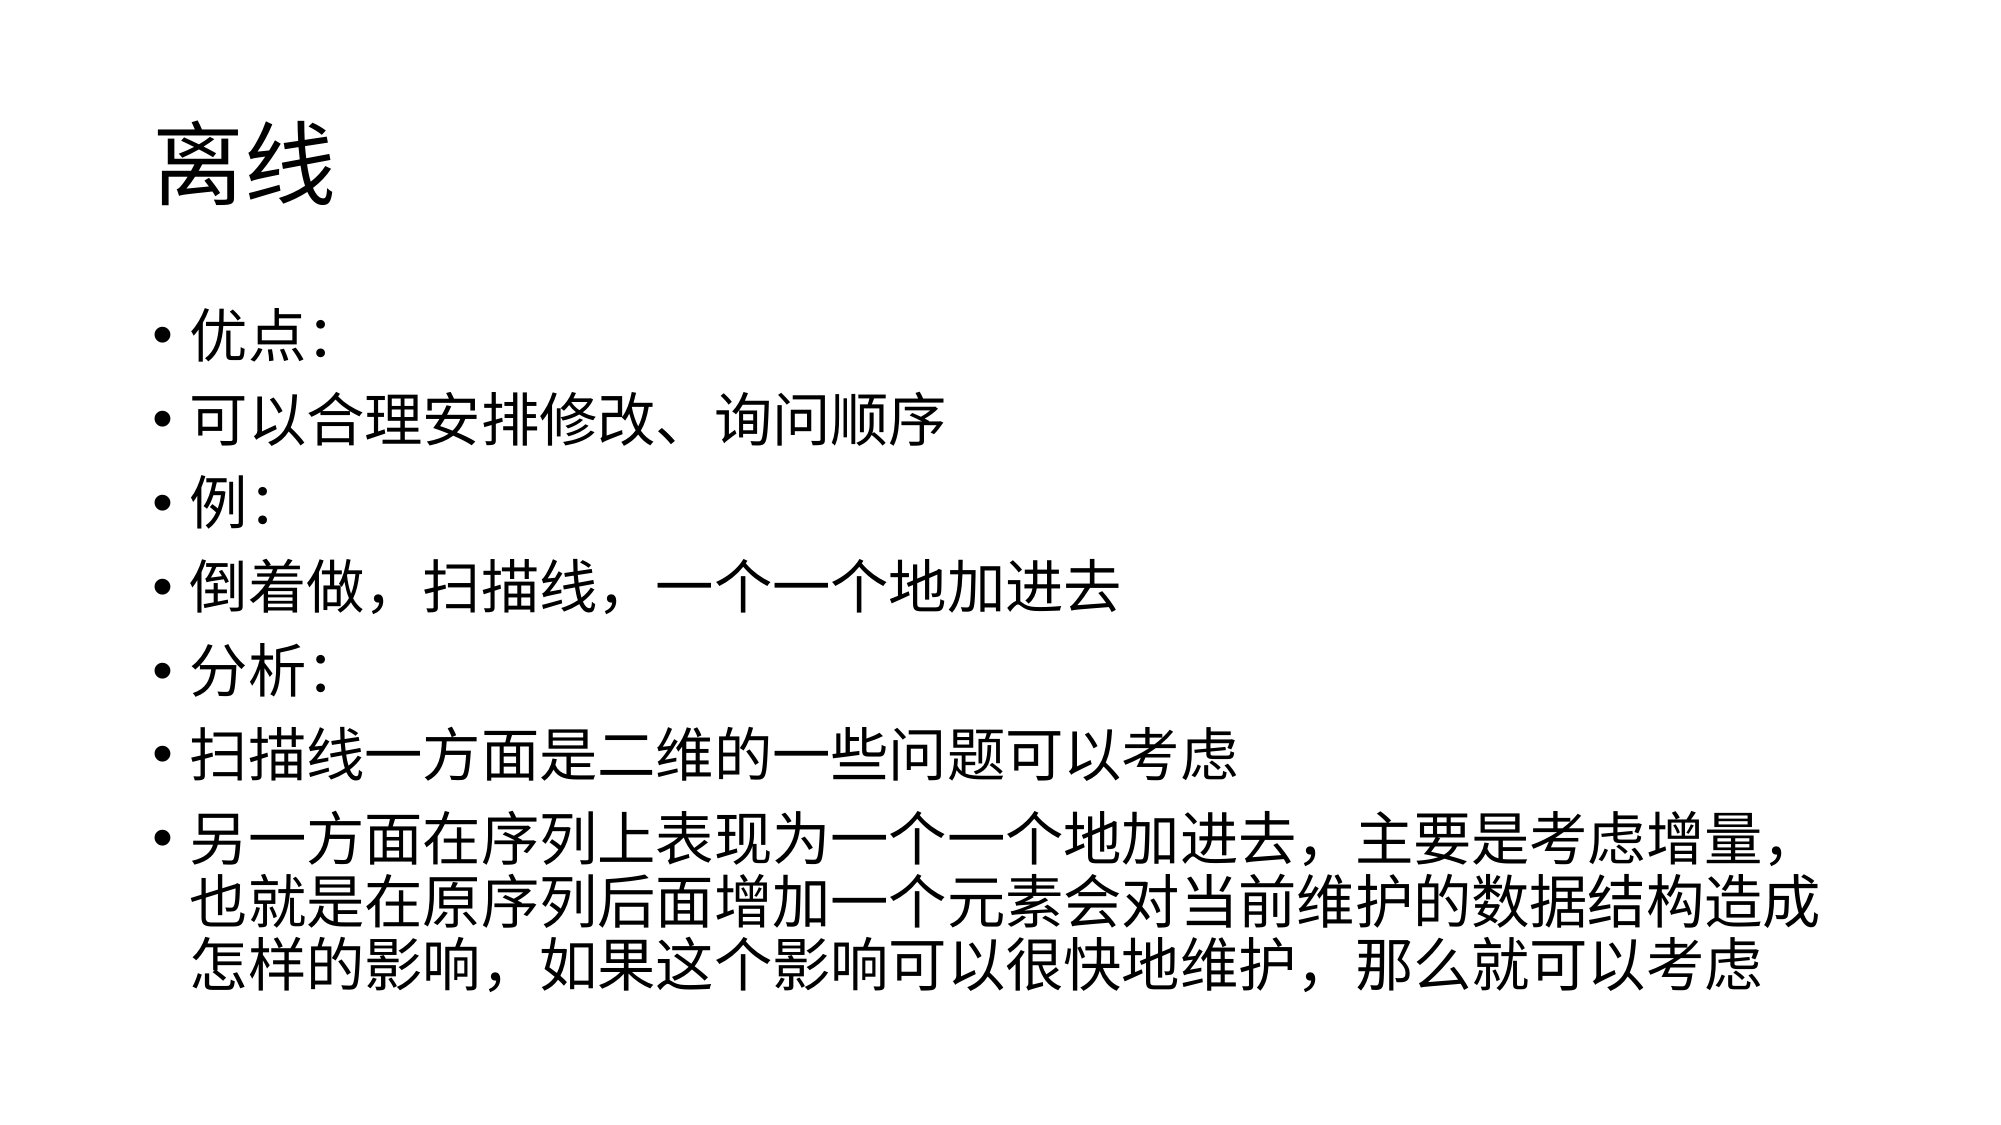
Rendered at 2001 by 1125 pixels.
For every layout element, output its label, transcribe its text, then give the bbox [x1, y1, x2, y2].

list 优点： 可以合理安排修改、询问顺序 例： 倒着做，扫描线，一个一个地加进去 分析： 扫描线一方面是二维的一些问题可以考虑 另一方面在序列上表现为一个一个地加进去，主要是考虑增量，也就是在原序列后面增加一个元素会对当前维护的数据结构造成怎样的影响，如果这个影响可以很快地维护，那么就可以考虑 [137, 299, 1863, 1014]
title 离线 [137, 59, 1863, 278]
